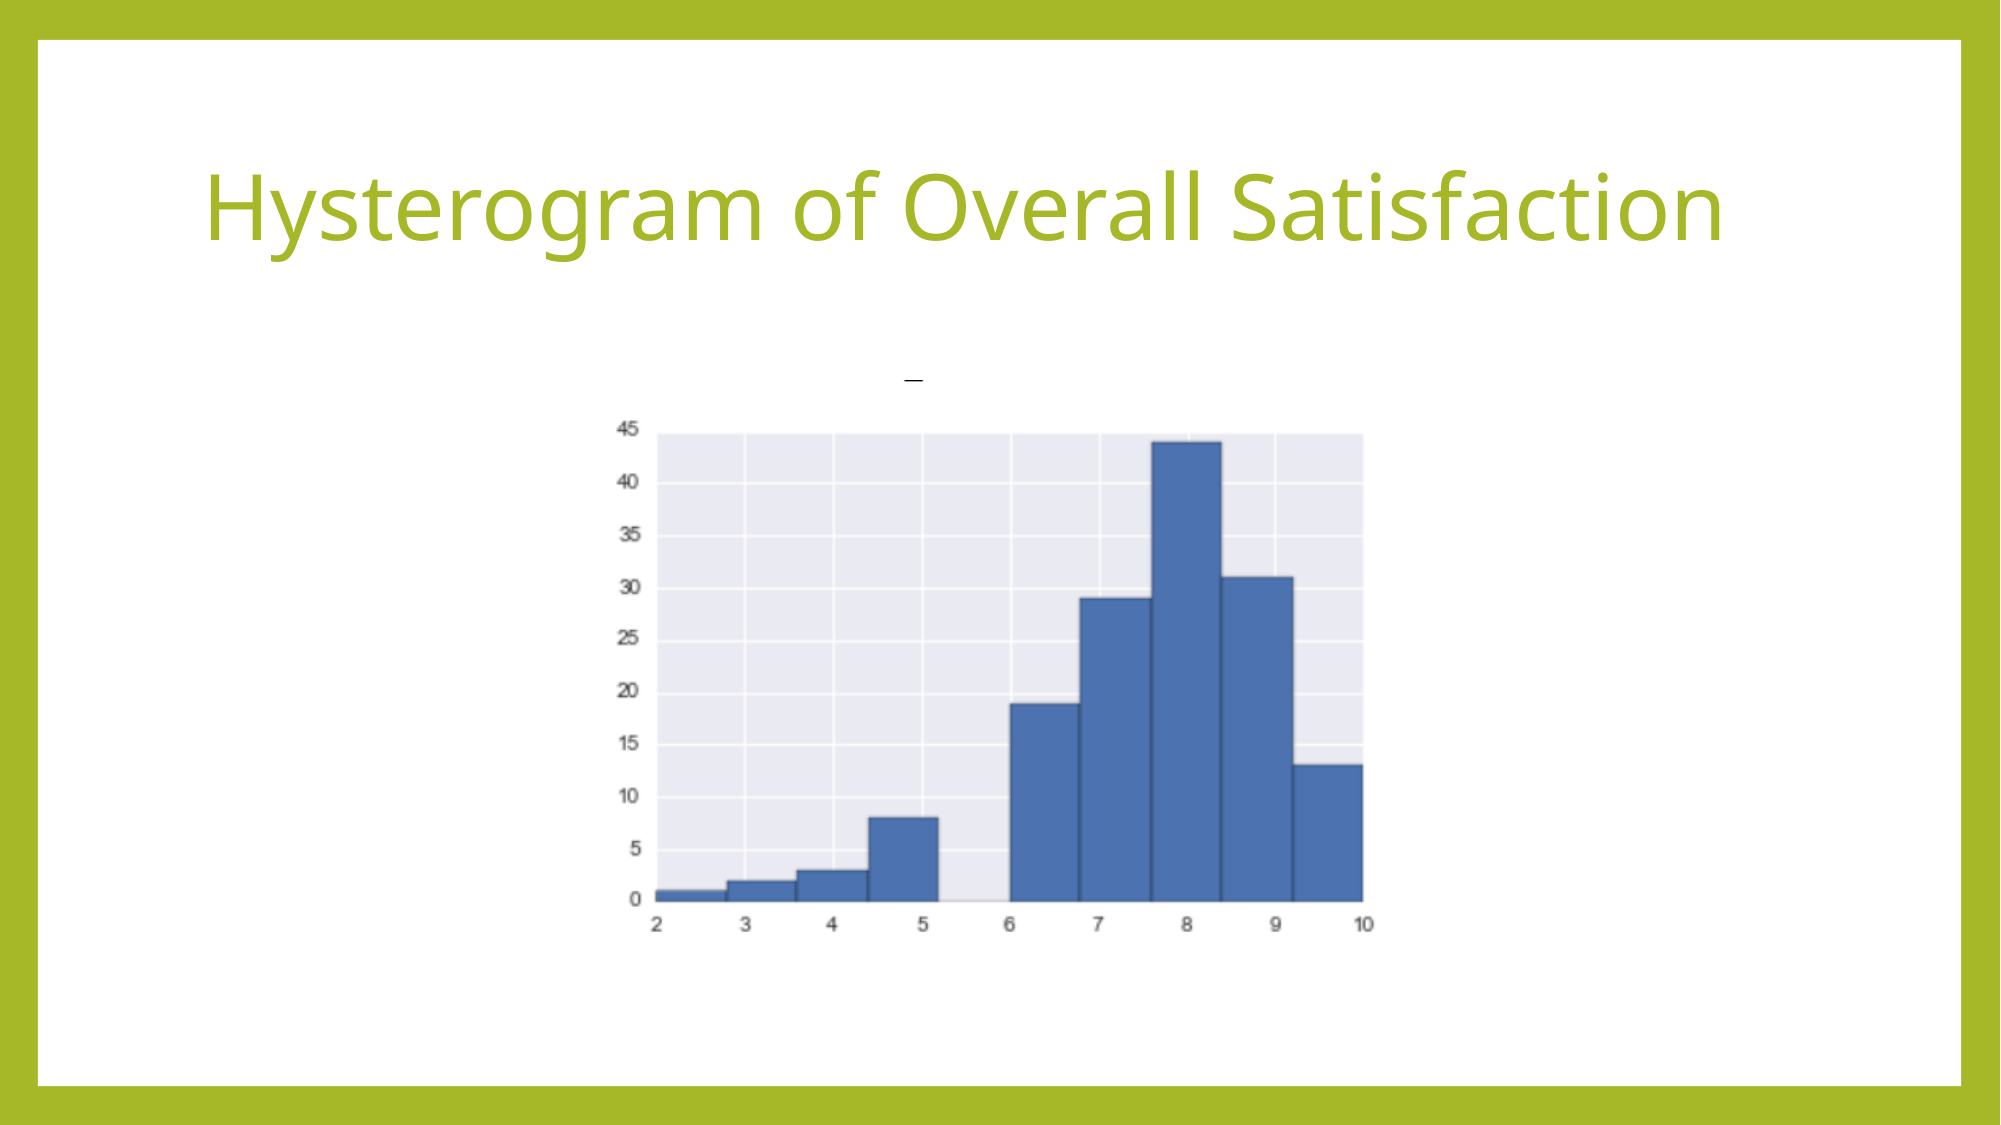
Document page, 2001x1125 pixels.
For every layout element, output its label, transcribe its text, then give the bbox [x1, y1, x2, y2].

title Hysterogram of Overall Satisfaction [187, 99, 1808, 323]
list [475, 380, 1519, 958]
